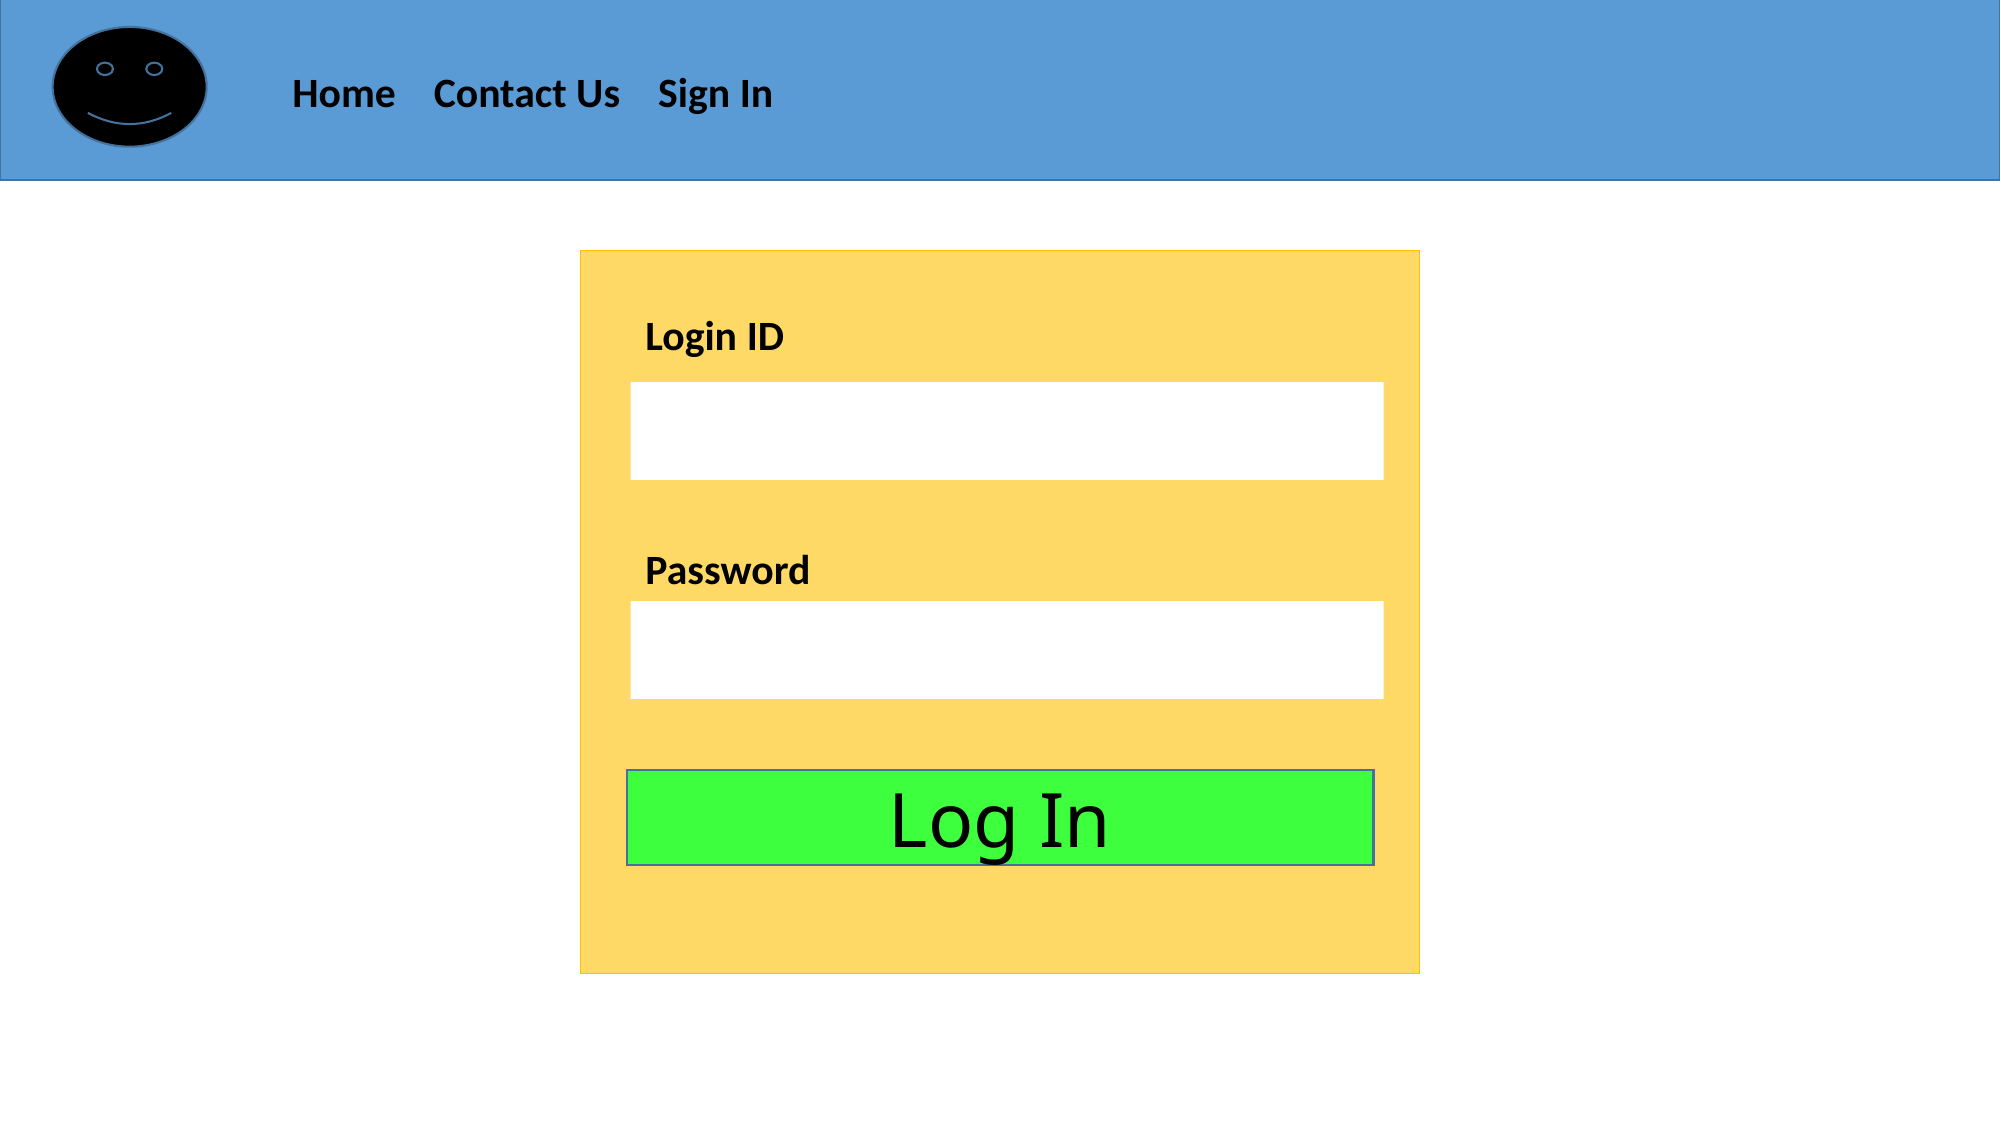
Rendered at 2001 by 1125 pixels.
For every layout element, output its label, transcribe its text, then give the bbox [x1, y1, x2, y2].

text_box [0, 0, 2000, 181]
text_box [580, 250, 1420, 974]
text_box [51, 25, 208, 148]
text_box Password [630, 535, 995, 601]
text_box [630, 600, 1385, 700]
text_box Login ID [630, 301, 995, 367]
text_box Home Contact Us Sign In [277, 58, 1508, 124]
text_box Log In [626, 769, 1375, 866]
text_box [630, 381, 1385, 481]
